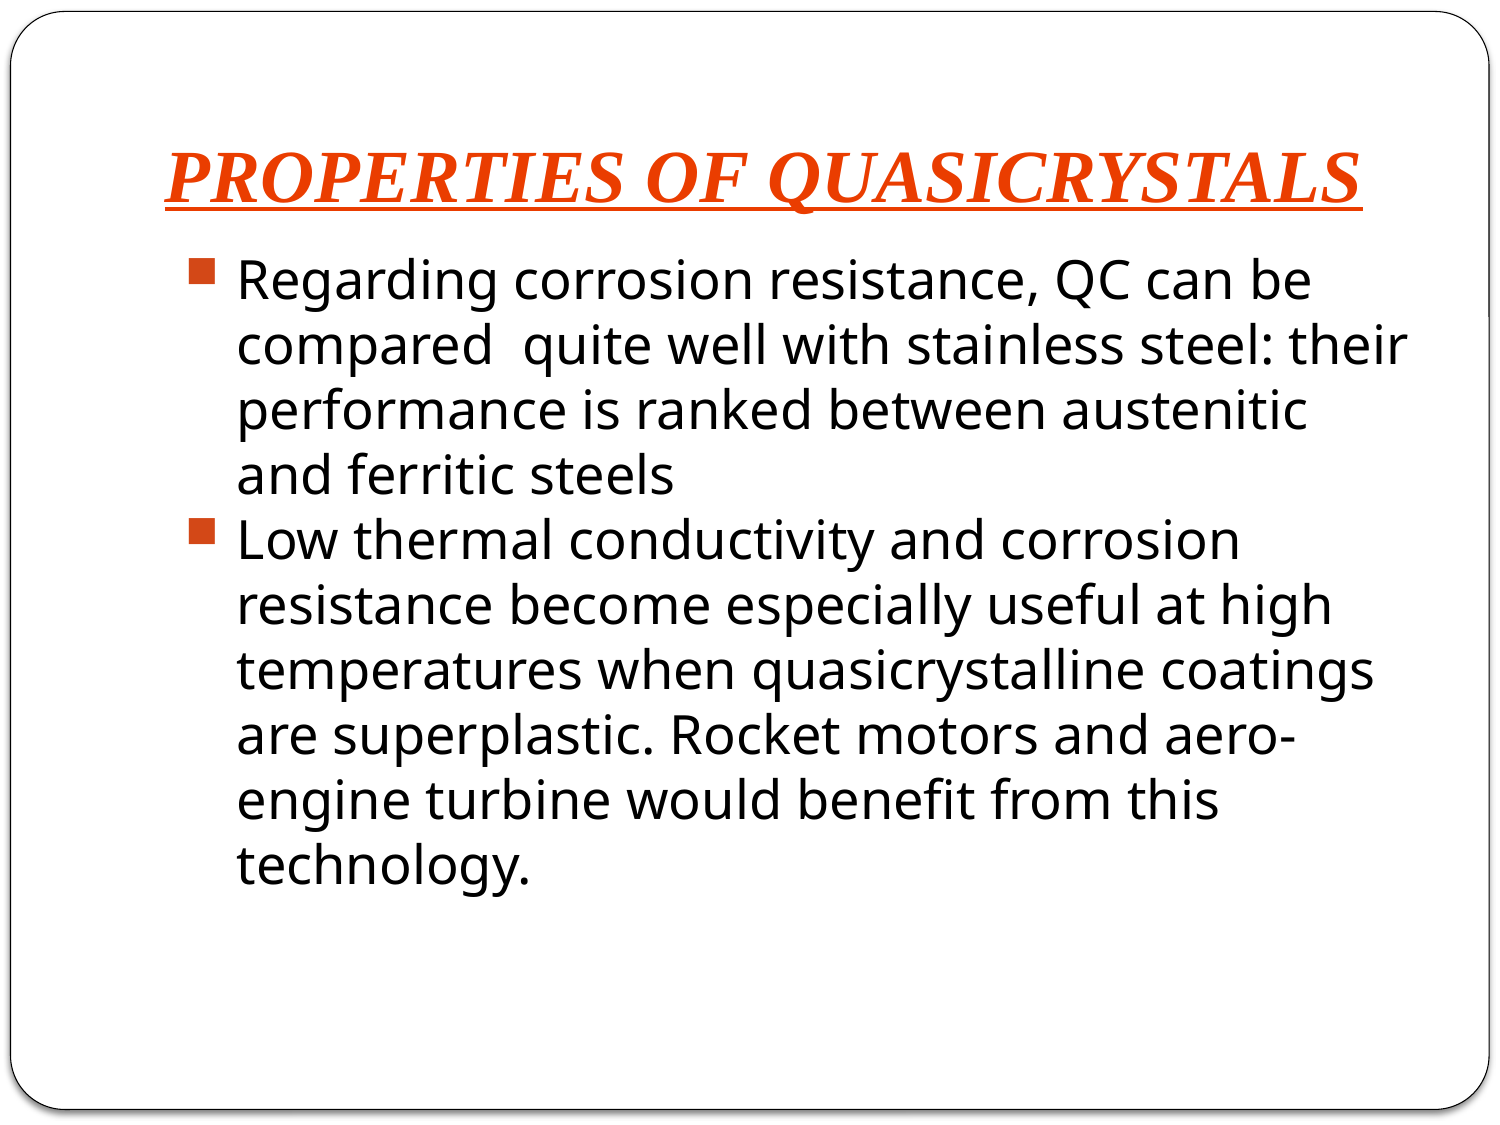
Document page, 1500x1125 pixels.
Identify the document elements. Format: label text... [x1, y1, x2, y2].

title PROPERTIES OF QUASICRYSTALS [150, 45, 1425, 233]
list Regarding corrosion resistance, QC can be compared quite well with stainless steel: their performance is ranked between austenitic and ferritic steels Low thermal conductivity and corrosion resistance become especially useful at high temperatures when quasicrystalline coatings are superplastic. Rocket motors and aero-engine turbine would benefit from this technology. [150, 237, 1425, 988]
